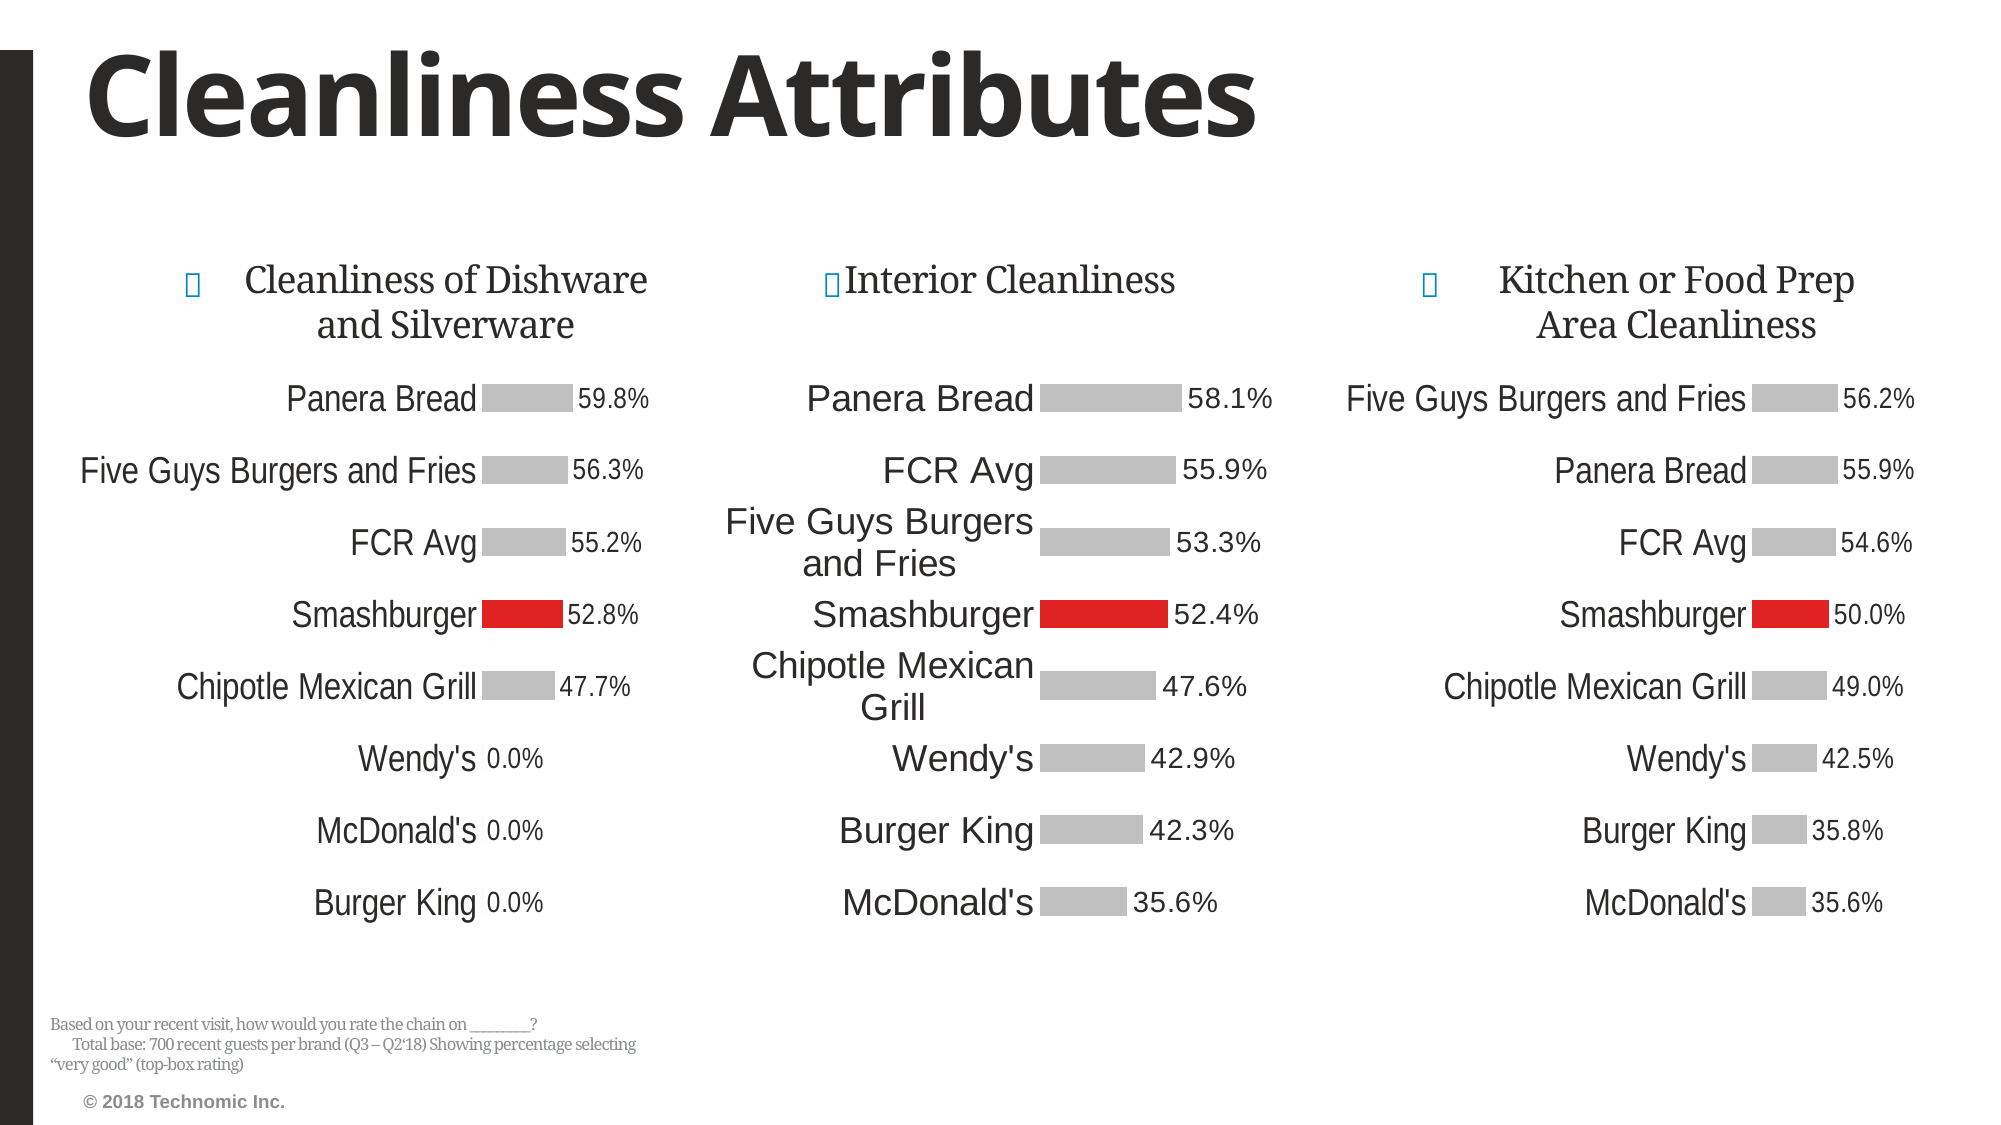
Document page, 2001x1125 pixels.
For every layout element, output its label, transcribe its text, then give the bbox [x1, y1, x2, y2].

chart [79, 349, 651, 951]
chart [713, 349, 1284, 951]
list Kitchen or Food Prep Area Cleanliness [1462, 256, 1891, 332]
list Interior Cleanliness [800, 256, 1221, 332]
list Cleanliness of Dishware and Silverware [208, 256, 684, 332]
title Cleanliness Attributes [83, 50, 1434, 179]
list Based on your recent visit, how would you rate the chain on _________? Total base: 700 recent guests per brand (Q3 – Q2‘18) Showing percentage selecting “very good” (top-box rating) [50, 1014, 653, 1094]
chart [1345, 349, 1917, 951]
